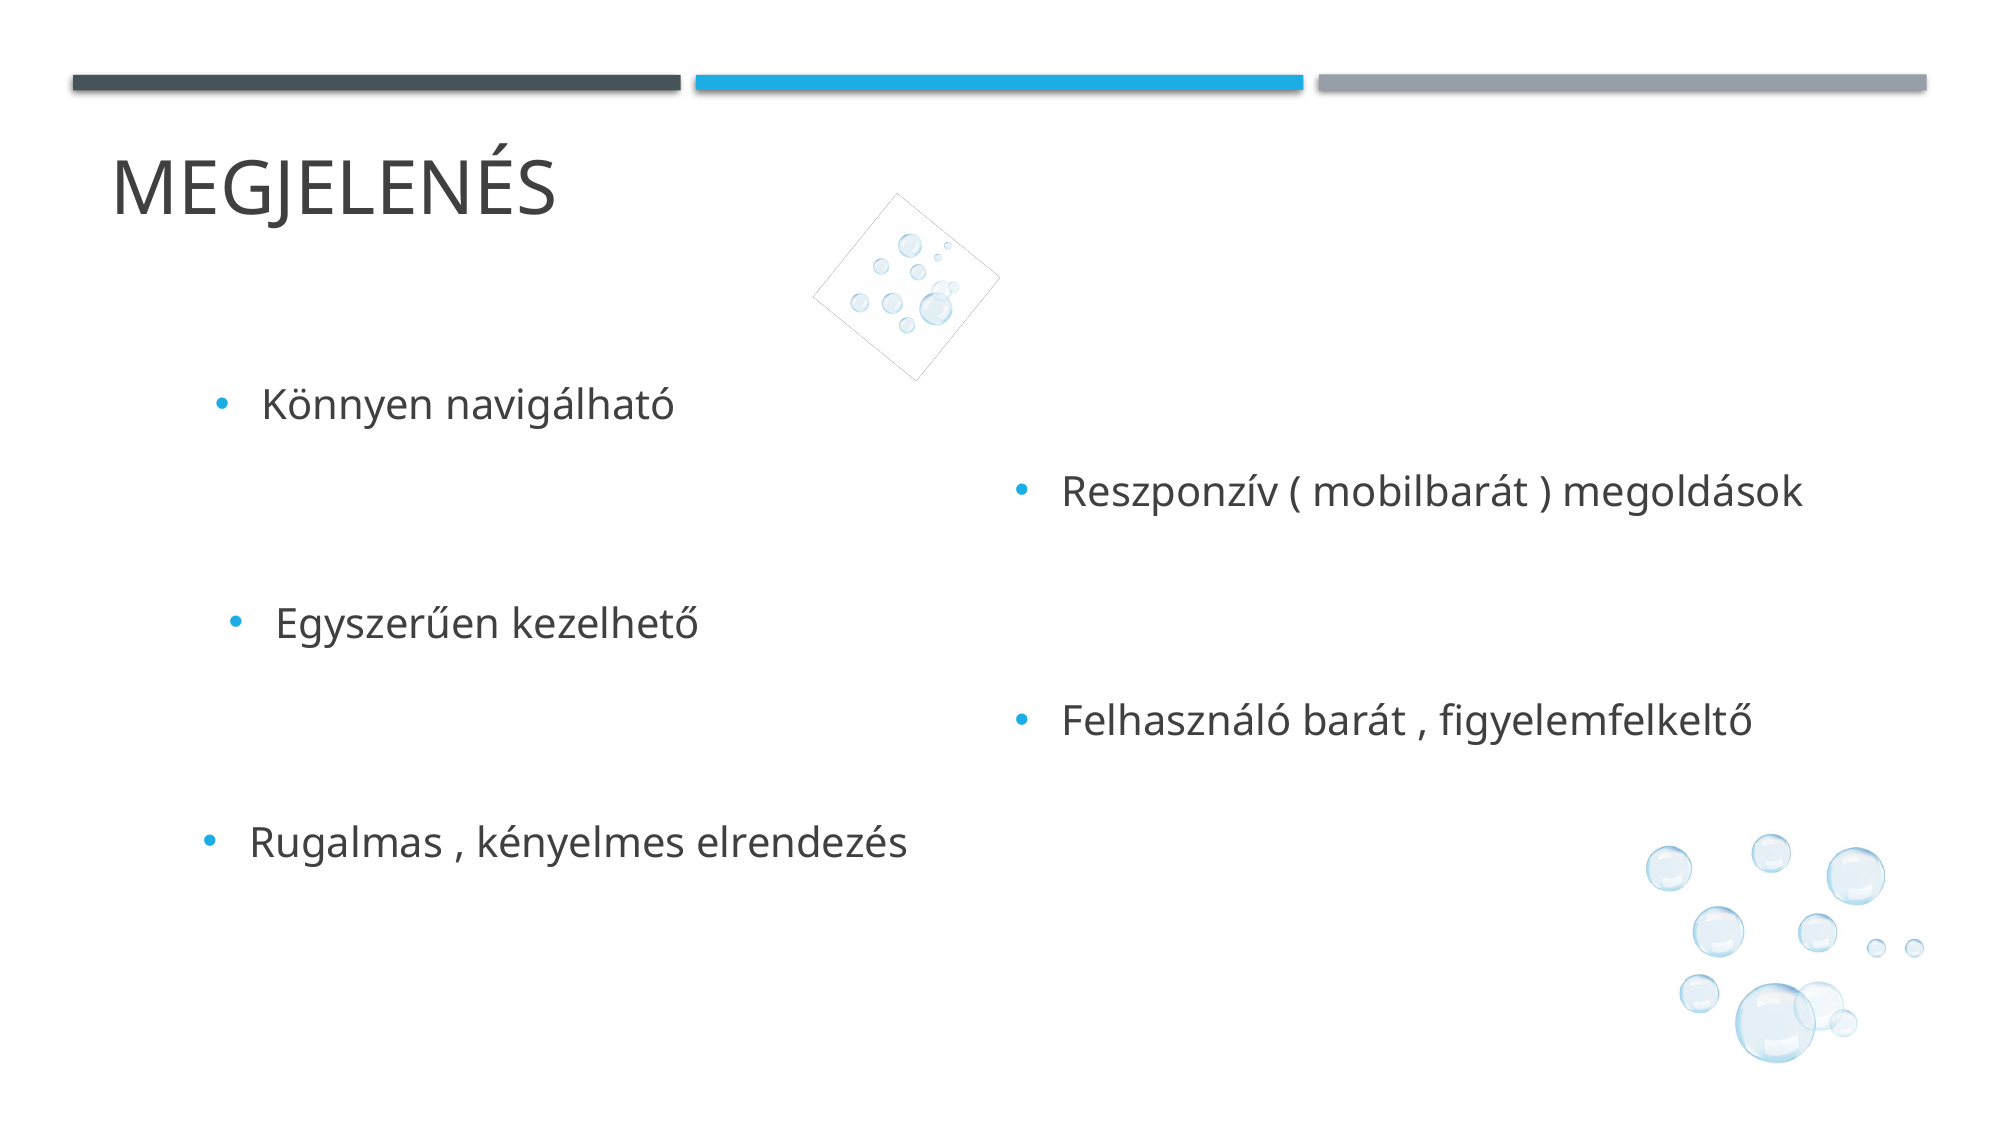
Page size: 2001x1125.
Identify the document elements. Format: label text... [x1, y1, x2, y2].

text_box Reszponzív ( mobilbarát ) megoldások [999, 456, 1972, 522]
title MEGJELENÉS [95, 115, 1148, 238]
text_box Könnyen navigálható [200, 370, 691, 436]
picture [814, 194, 999, 380]
text_box Rugalmas , kényelmes elrendezés [187, 807, 1167, 873]
text_box Egyszerűen kezelhető [213, 589, 744, 654]
picture [1606, 769, 1935, 1098]
text_box Felhasználó barát , figyelemfelkeltő [999, 686, 1771, 752]
